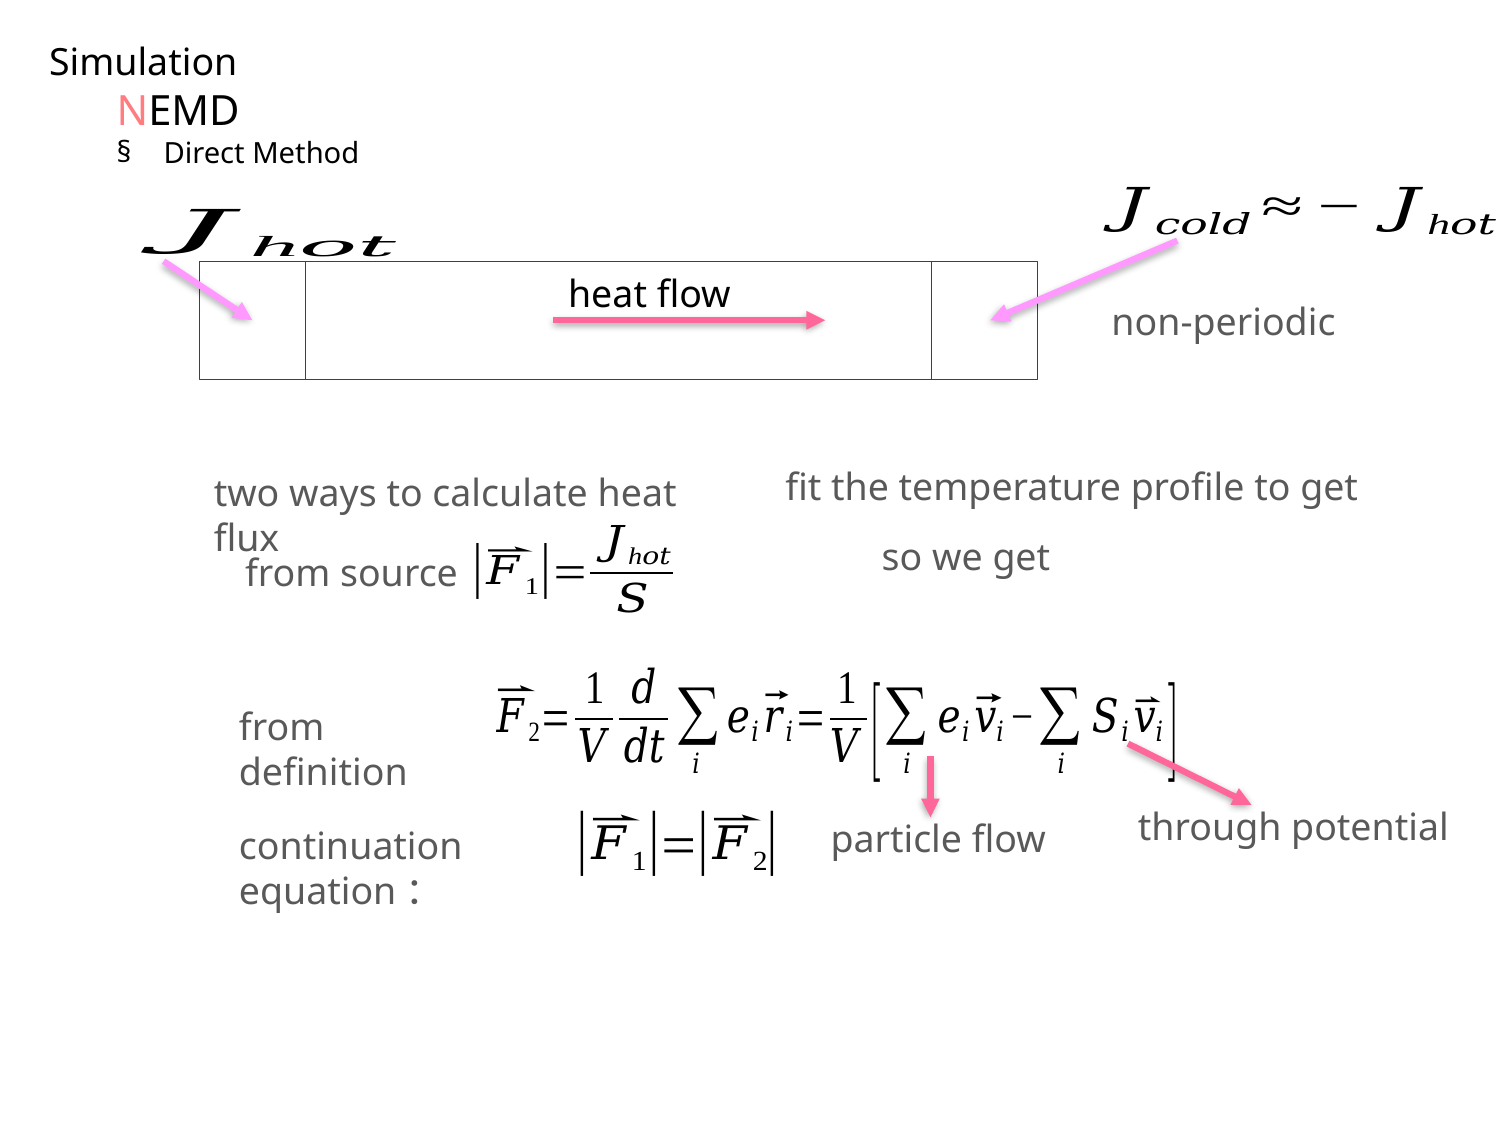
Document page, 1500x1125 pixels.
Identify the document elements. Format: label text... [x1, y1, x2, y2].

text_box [1127, 743, 1252, 806]
text_box [307, 259, 929, 381]
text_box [990, 240, 1178, 321]
text_box two ways to calculate heat flux [199, 461, 748, 567]
text_box from definition [224, 695, 473, 801]
text_box [197, 259, 307, 381]
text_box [163, 260, 253, 321]
text_box continuation equation： [224, 814, 598, 920]
text_box from source [230, 541, 478, 602]
text_box particle flow [815, 807, 1061, 868]
text_box through potential [1123, 795, 1464, 856]
text_box non-periodic [1096, 290, 1376, 351]
text_box NEMD Direct Method [101, 76, 375, 177]
text_box [929, 259, 1040, 381]
text_box Simulation [34, 30, 253, 91]
